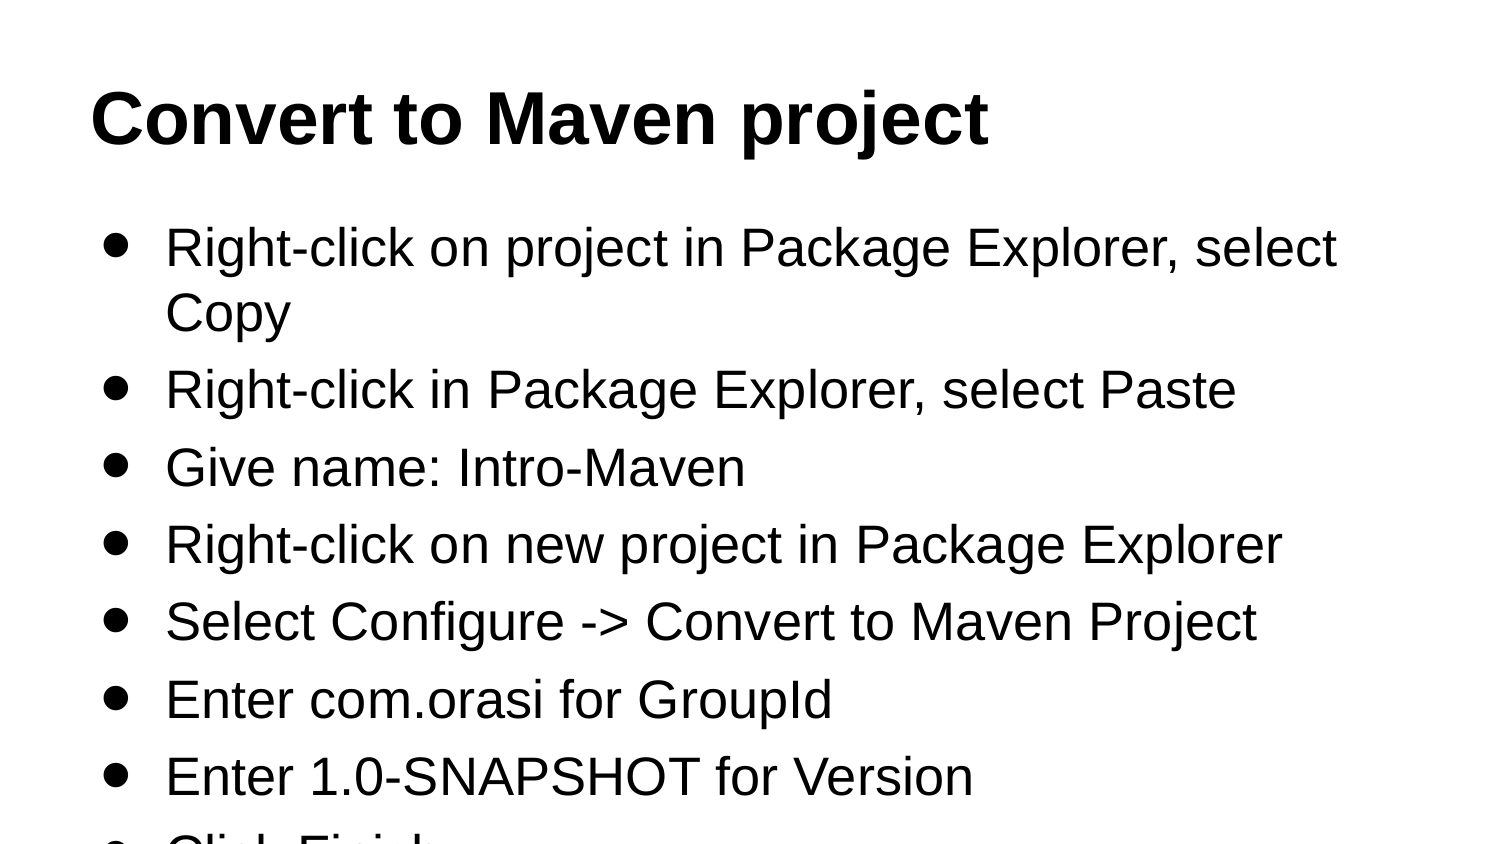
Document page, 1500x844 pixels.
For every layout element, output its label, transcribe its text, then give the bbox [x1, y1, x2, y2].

title Convert to Maven project [75, 33, 1425, 175]
list Right-click on project in Package Explorer, select Copy Right-click in Package Explorer, select Paste Give name: Intro-Maven Right-click on new project in Package Explorer Select Configure -> Convert to Maven Project Enter com.orasi for GroupId Enter 1.0-SNAPSHOT for Version Click Finish [75, 196, 1425, 808]
